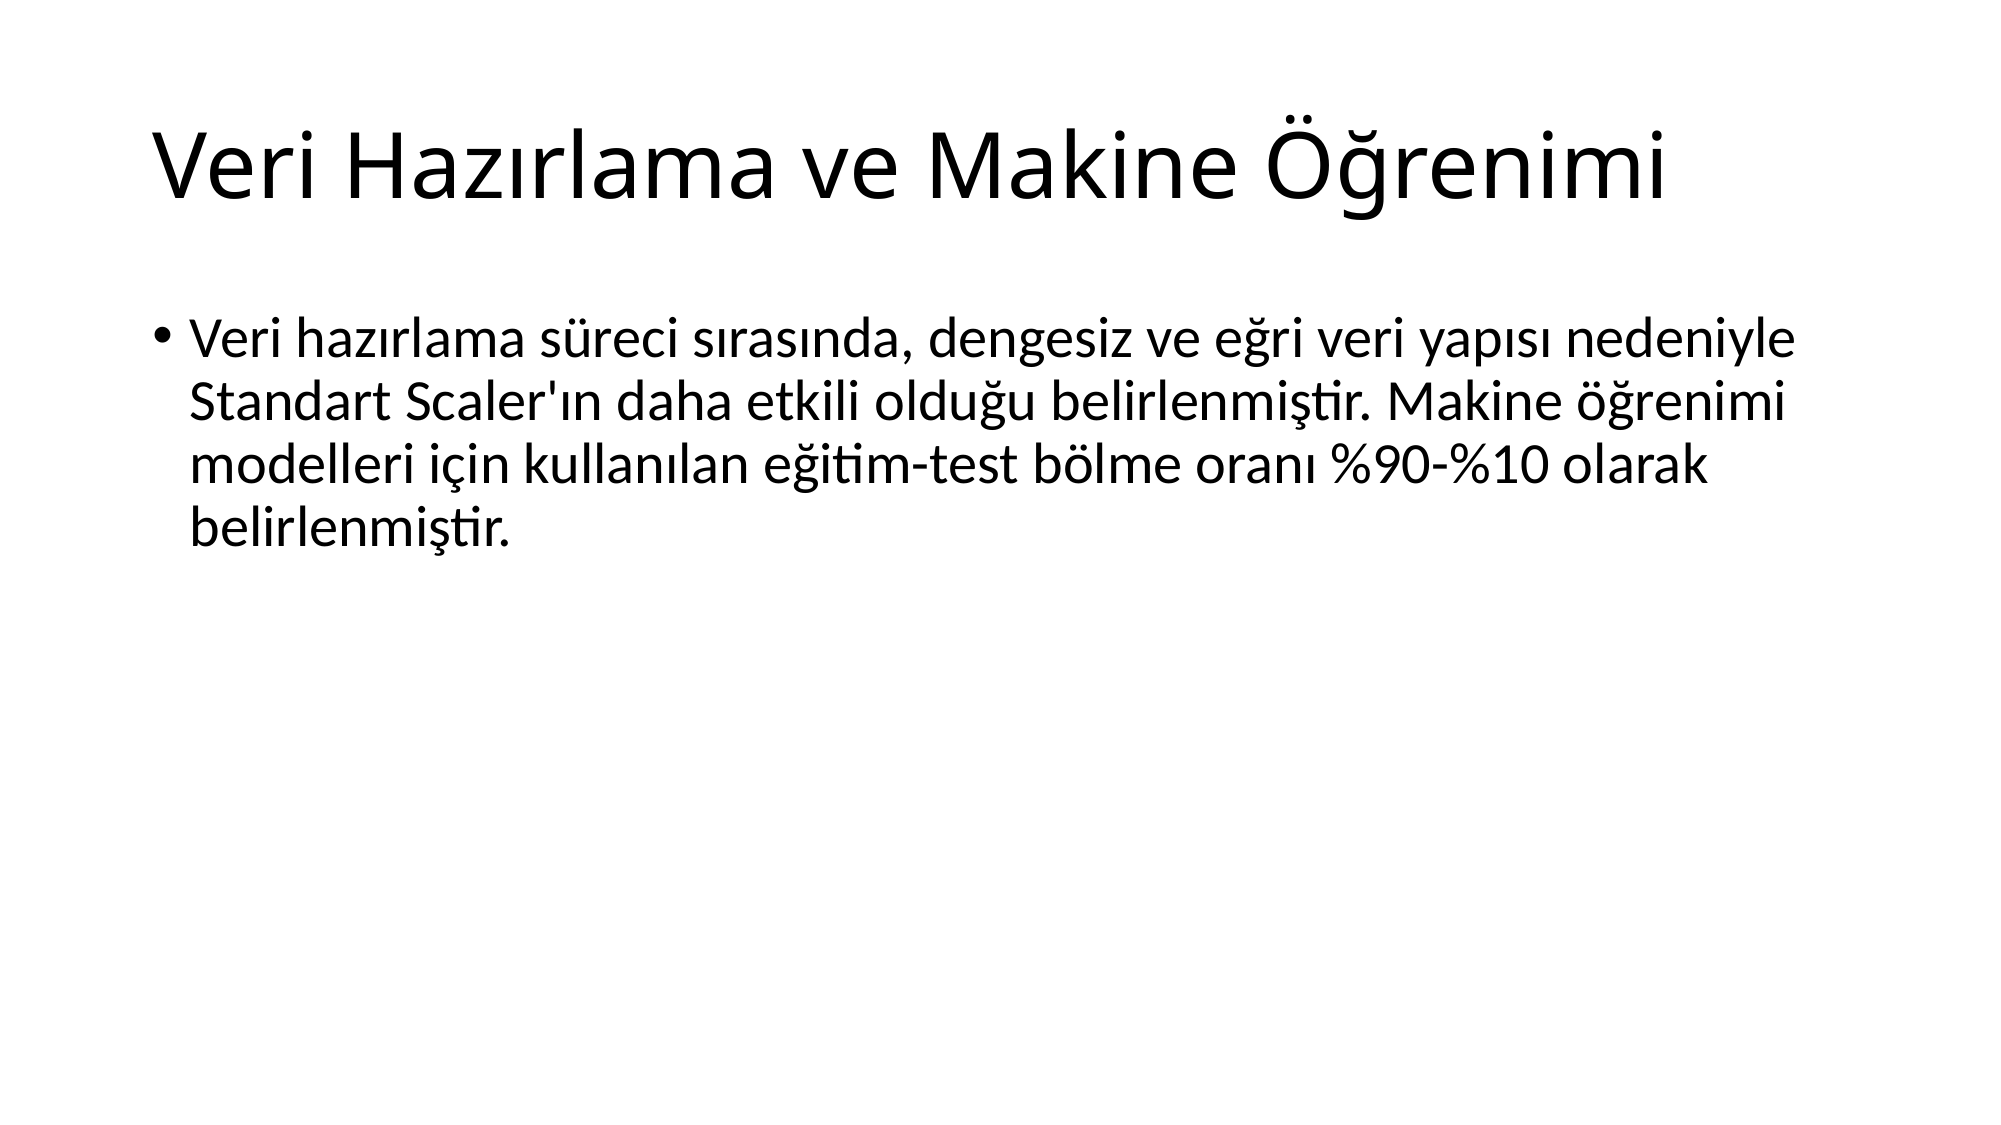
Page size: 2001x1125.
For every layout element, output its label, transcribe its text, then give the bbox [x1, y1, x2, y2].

title Veri Hazırlama ve Makine Öğrenimi [137, 59, 1863, 278]
list Veri hazırlama süreci sırasında, dengesiz ve eğri veri yapısı nedeniyle Standart Scaler'ın daha etkili olduğu belirlenmiştir. Makine öğrenimi modelleri için kullanılan eğitim-test bölme oranı %90-%10 olarak belirlenmiştir. [137, 299, 1863, 1014]
